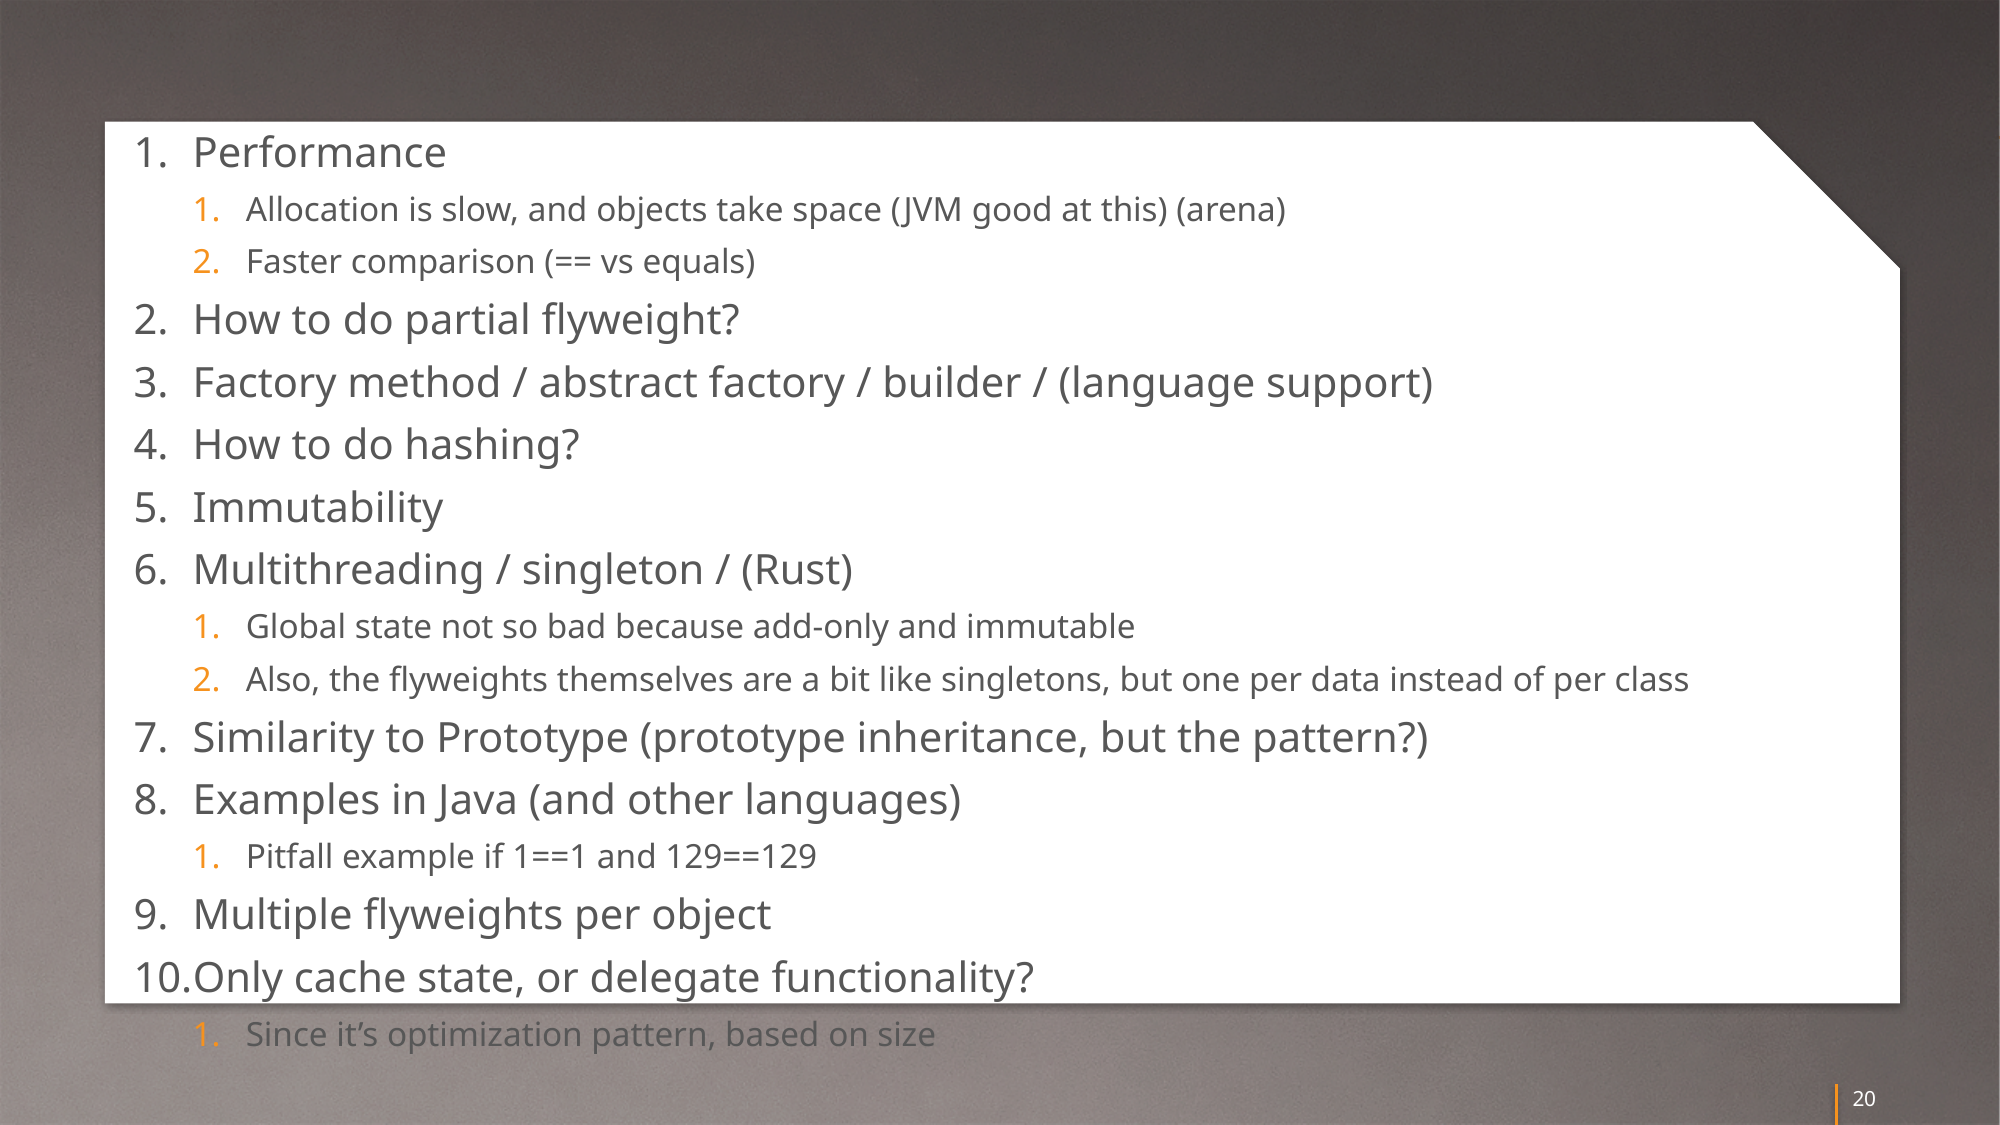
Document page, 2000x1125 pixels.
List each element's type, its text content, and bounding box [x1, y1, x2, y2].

list Performance Allocation is slow, and objects take space (JVM good at this) (arena) Faster comparison (== vs equals) How to do partial flyweight? Factory method / abstract factory / builder / (language support) How to do hashing? Immutability Multithreading / singleton / (Rust) Global state not so bad because add-only and immutable Also, the flyweights themselves are a bit like singletons, but one per data instead of per class Similarity to Prototype (prototype inheritance, but the pattern?) Examples in Java (and other languages) Pitfall example if 1==1 and 129==129 Multiple flyweights per object Only cache state, or delegate functionality? Since it’s optimization pattern, based on size [133, 125, 1819, 1125]
picture [0, 0, 2000, 1125]
